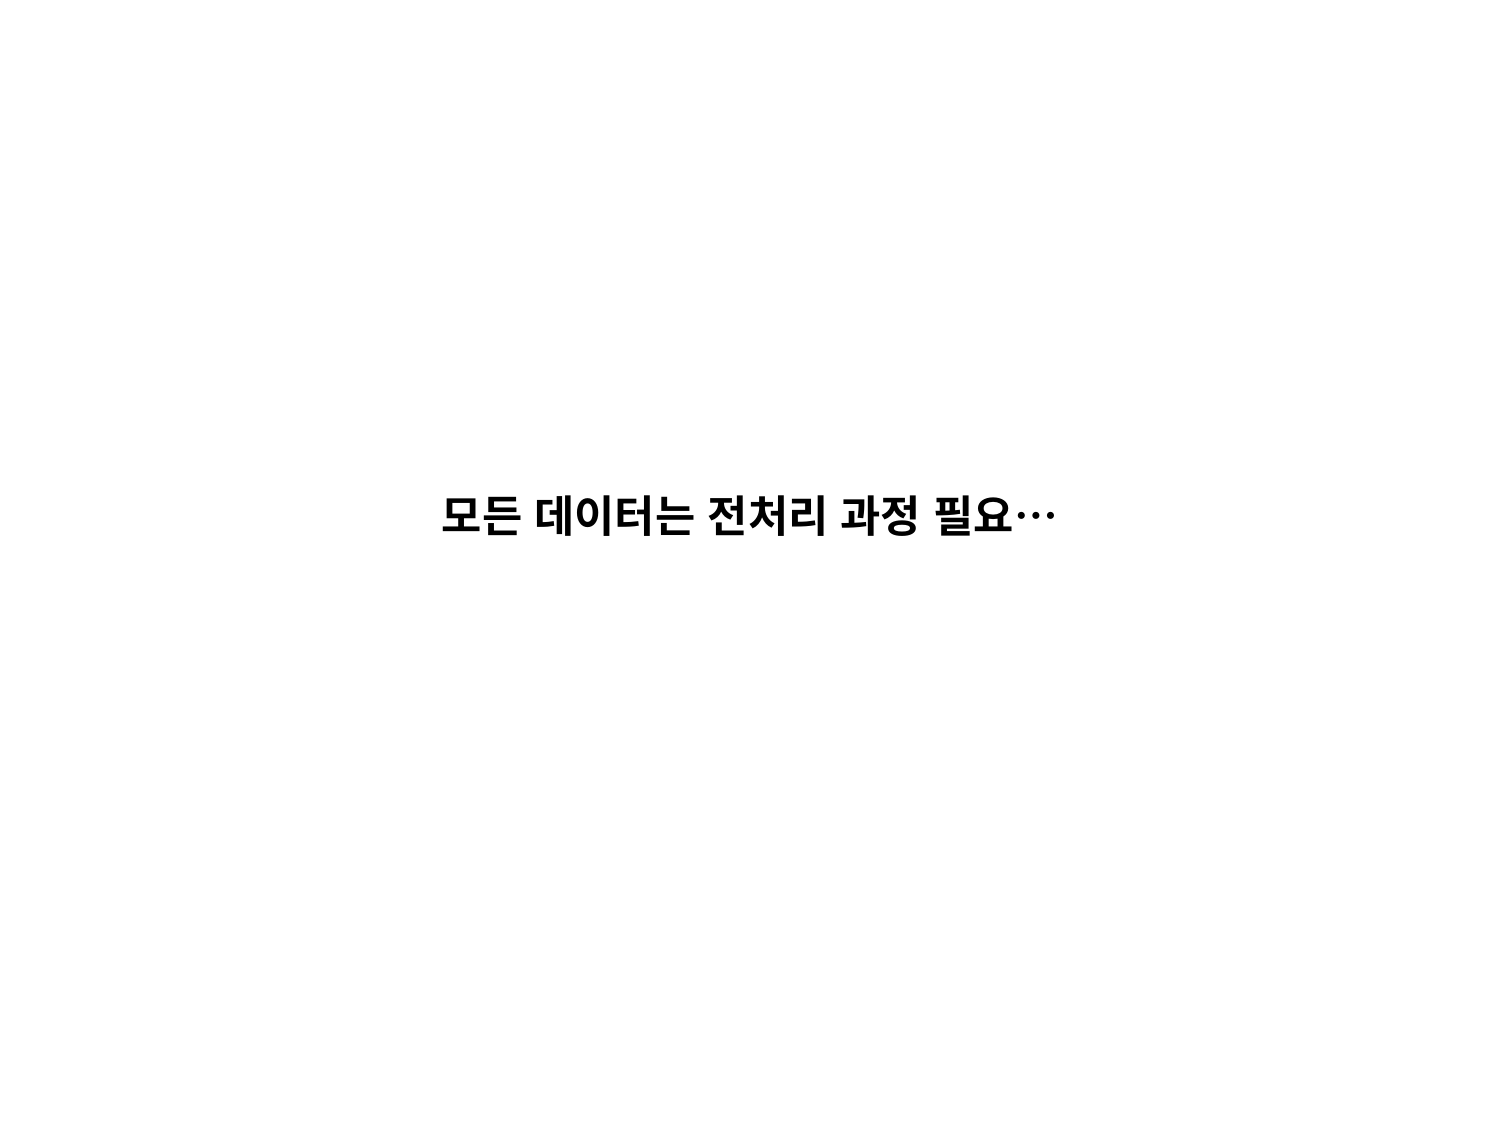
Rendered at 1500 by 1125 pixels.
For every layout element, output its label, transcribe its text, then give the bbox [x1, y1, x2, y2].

title 모든 데이터는 전처리 과정 필요… [147, 468, 1353, 563]
